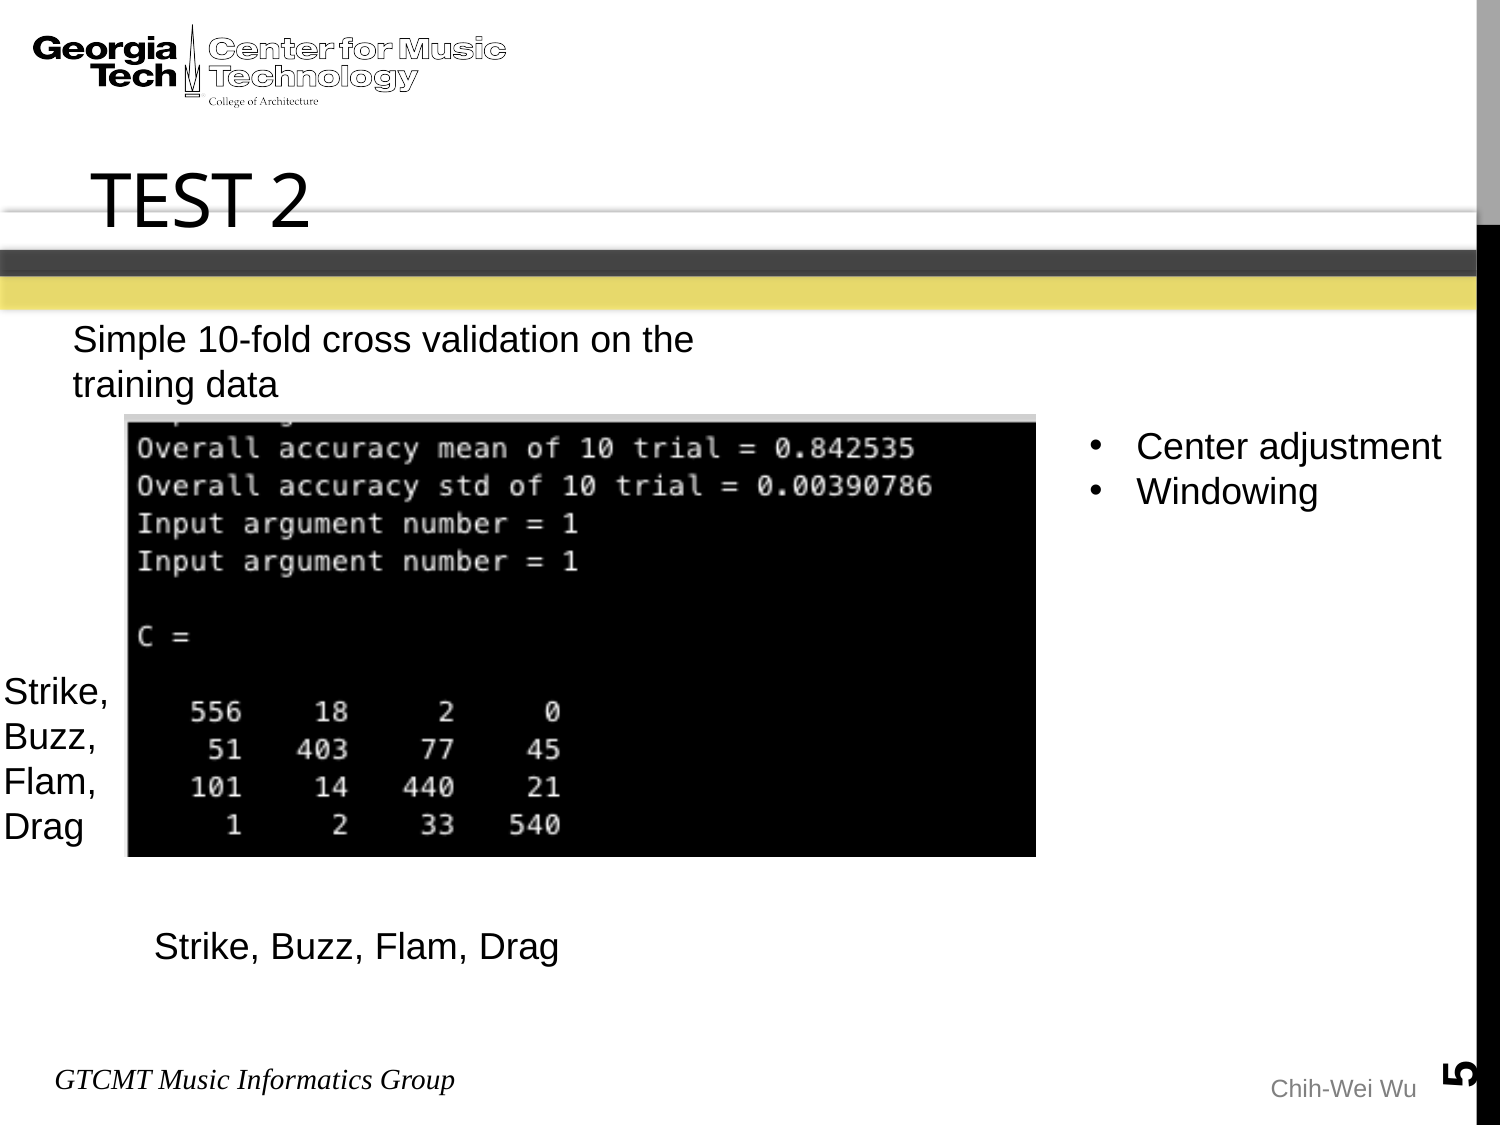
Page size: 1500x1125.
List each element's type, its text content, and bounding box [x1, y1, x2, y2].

text_box Simple 10-fold cross validation on the training data [57, 308, 818, 413]
text_box Center adjustment Windowing [1074, 414, 1458, 520]
picture [33, 23, 507, 108]
title Test 2 [75, 25, 1025, 250]
text_box Strike, Buzz, Flam, Drag [139, 914, 576, 975]
slide_number 5 [1427, 887, 1488, 1104]
text_box Strike, Buzz, Flam, Drag [0, 659, 122, 854]
picture [123, 413, 1036, 857]
